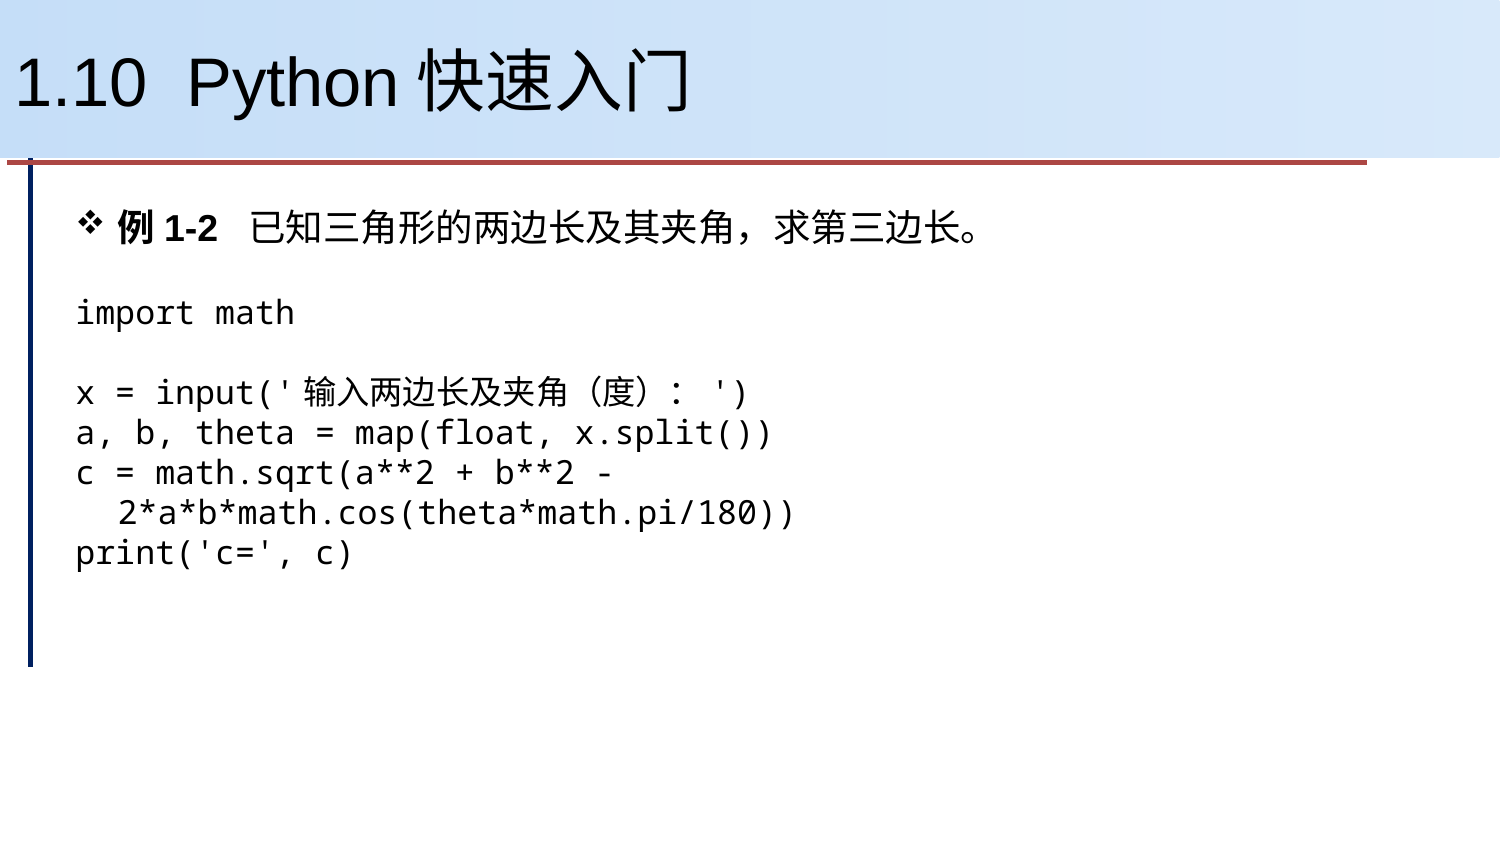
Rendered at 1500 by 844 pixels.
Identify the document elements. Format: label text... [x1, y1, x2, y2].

title 1.10 Python快速入门 [0, 0, 1500, 159]
list 例1-2 已知三角形的两边长及其夹角，求第三边长。 import math x = input('输入两边长及夹角（度）：') a, b, theta = map(float, x.split()) c = math.sqrt(a**2 + b**2 - 2*a*b*math.cos(theta*math.pi/180)) print('c=', c) [60, 196, 1281, 755]
